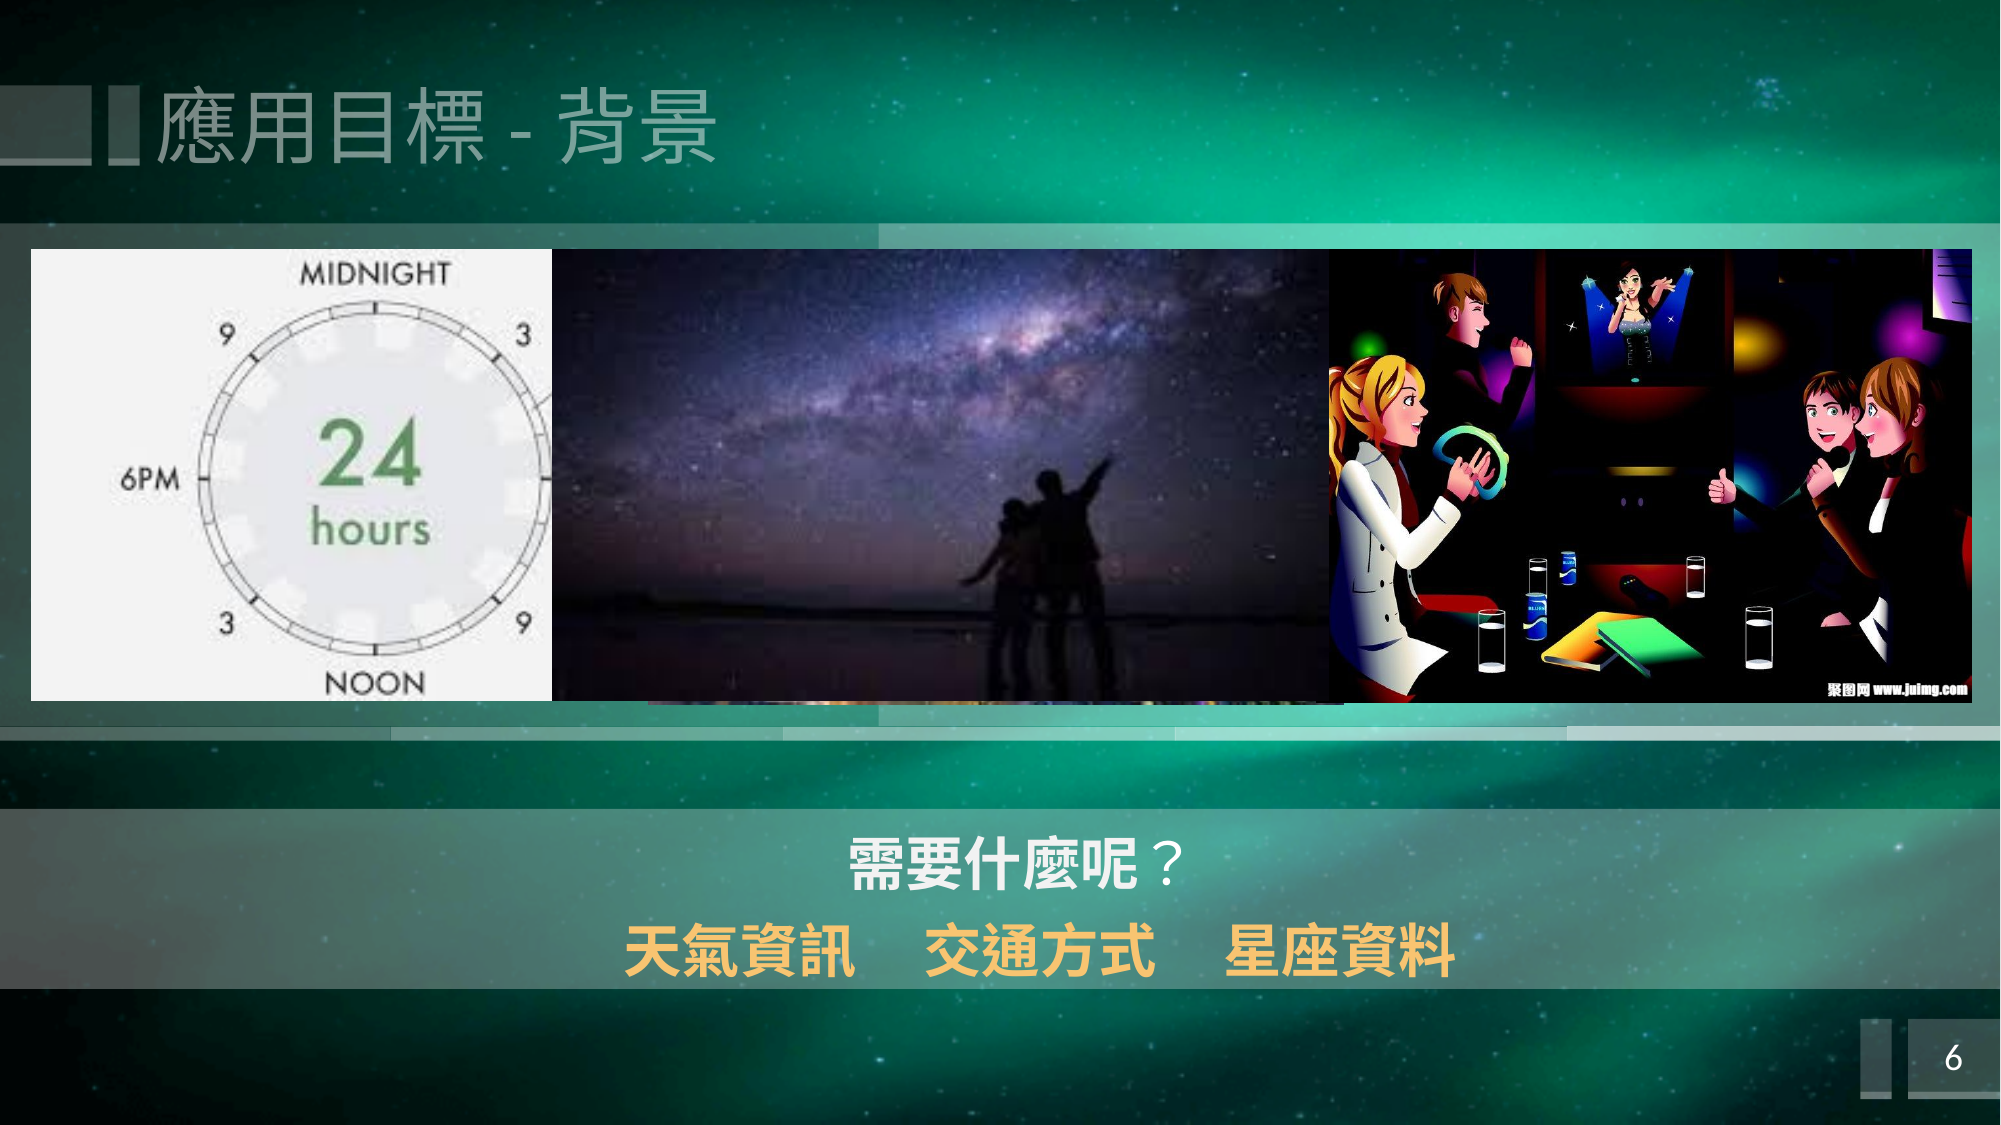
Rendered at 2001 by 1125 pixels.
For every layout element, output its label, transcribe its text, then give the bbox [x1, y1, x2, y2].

text_box [0, 808, 2000, 990]
text_box [0, 222, 877, 726]
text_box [1860, 1092, 1892, 1100]
text_box [877, 222, 2000, 726]
picture [0, 0, 2001, 1125]
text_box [0, 159, 92, 166]
picture [31, 249, 1972, 705]
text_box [0, 726, 2000, 741]
text_box 需要什麼呢？ [371, 819, 1673, 905]
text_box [1908, 1092, 2000, 1100]
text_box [108, 159, 139, 166]
text_box 天氣資訊 交通方式 星座資料 [608, 906, 1480, 992]
title 應用目標-背景 [139, 81, 1875, 180]
